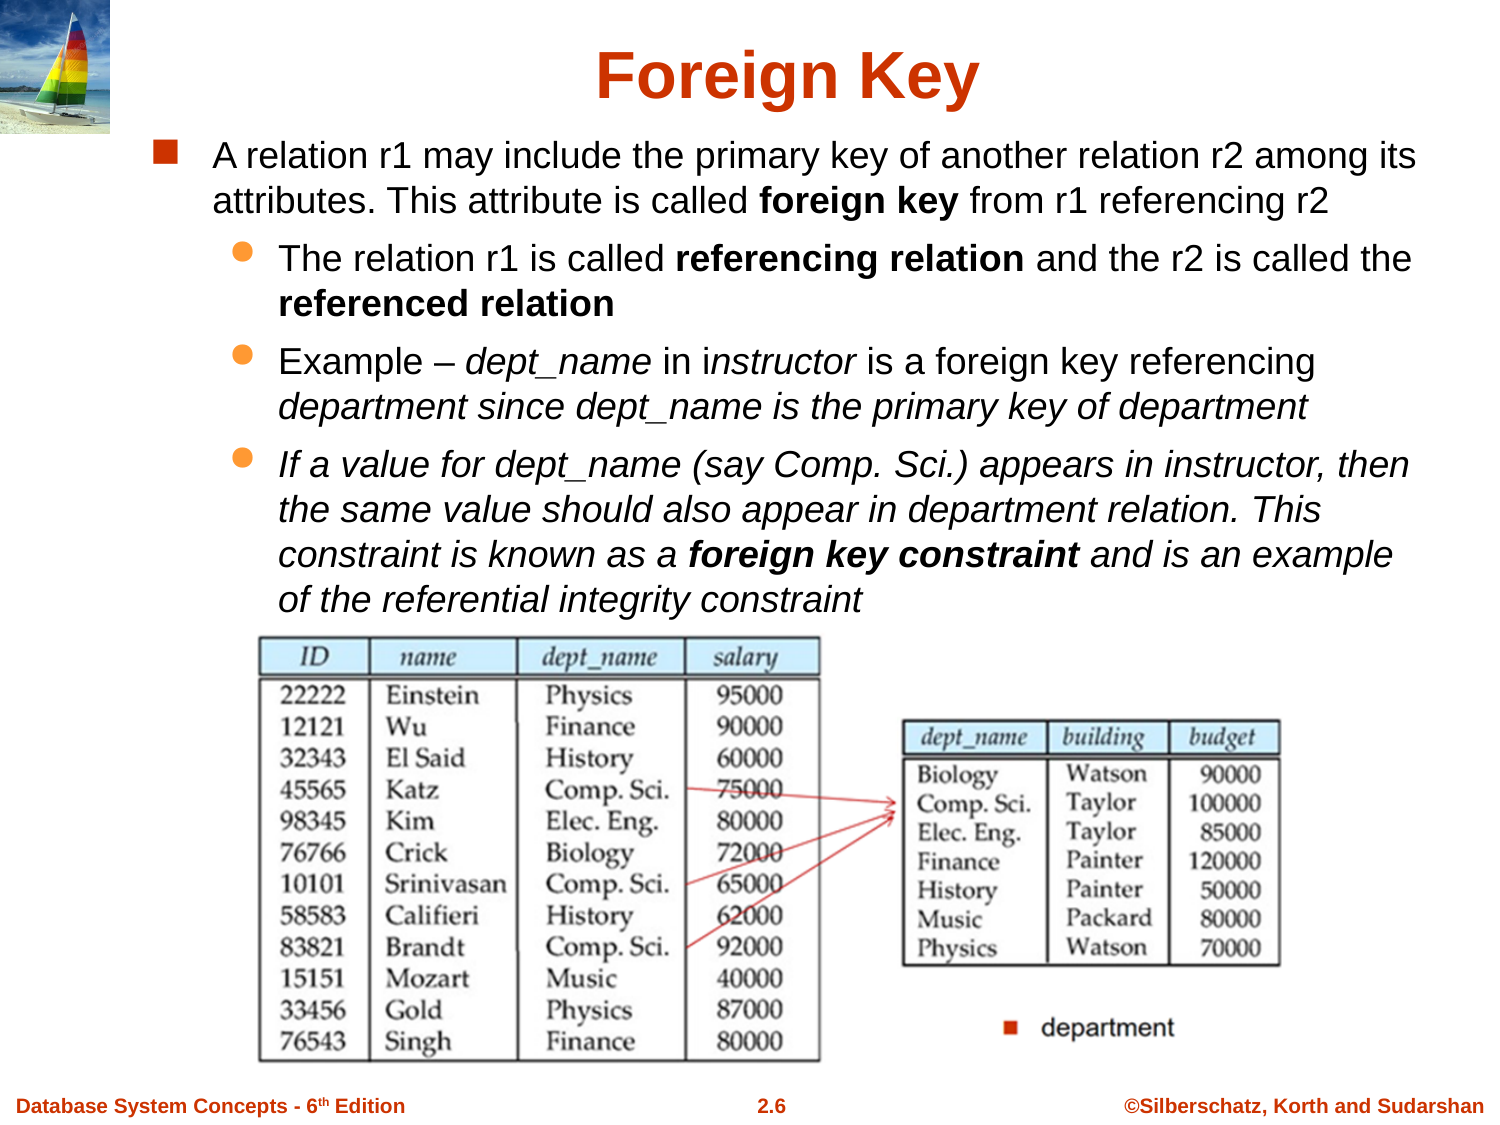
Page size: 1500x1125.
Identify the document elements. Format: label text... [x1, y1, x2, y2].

picture [255, 627, 1284, 1069]
list A relation r1 may include the primary key of another relation r2 among its attributes. This attribute is called foreign key from r1 referencing r2 The relation r1 is called referencing relation and the r2 is called the referenced relation Example – dept_name in instructor is a foreign key referencing department since dept_name is the primary key of department If a value for dept_name (say Comp. Sci.) appears in instructor, then the same value should also appear in department relation. This constraint is known as a foreign key constraint and is an example of the referential integrity constraint [141, 123, 1450, 995]
picture [0, 0, 110, 134]
title Foreign Key [125, 18, 1452, 120]
